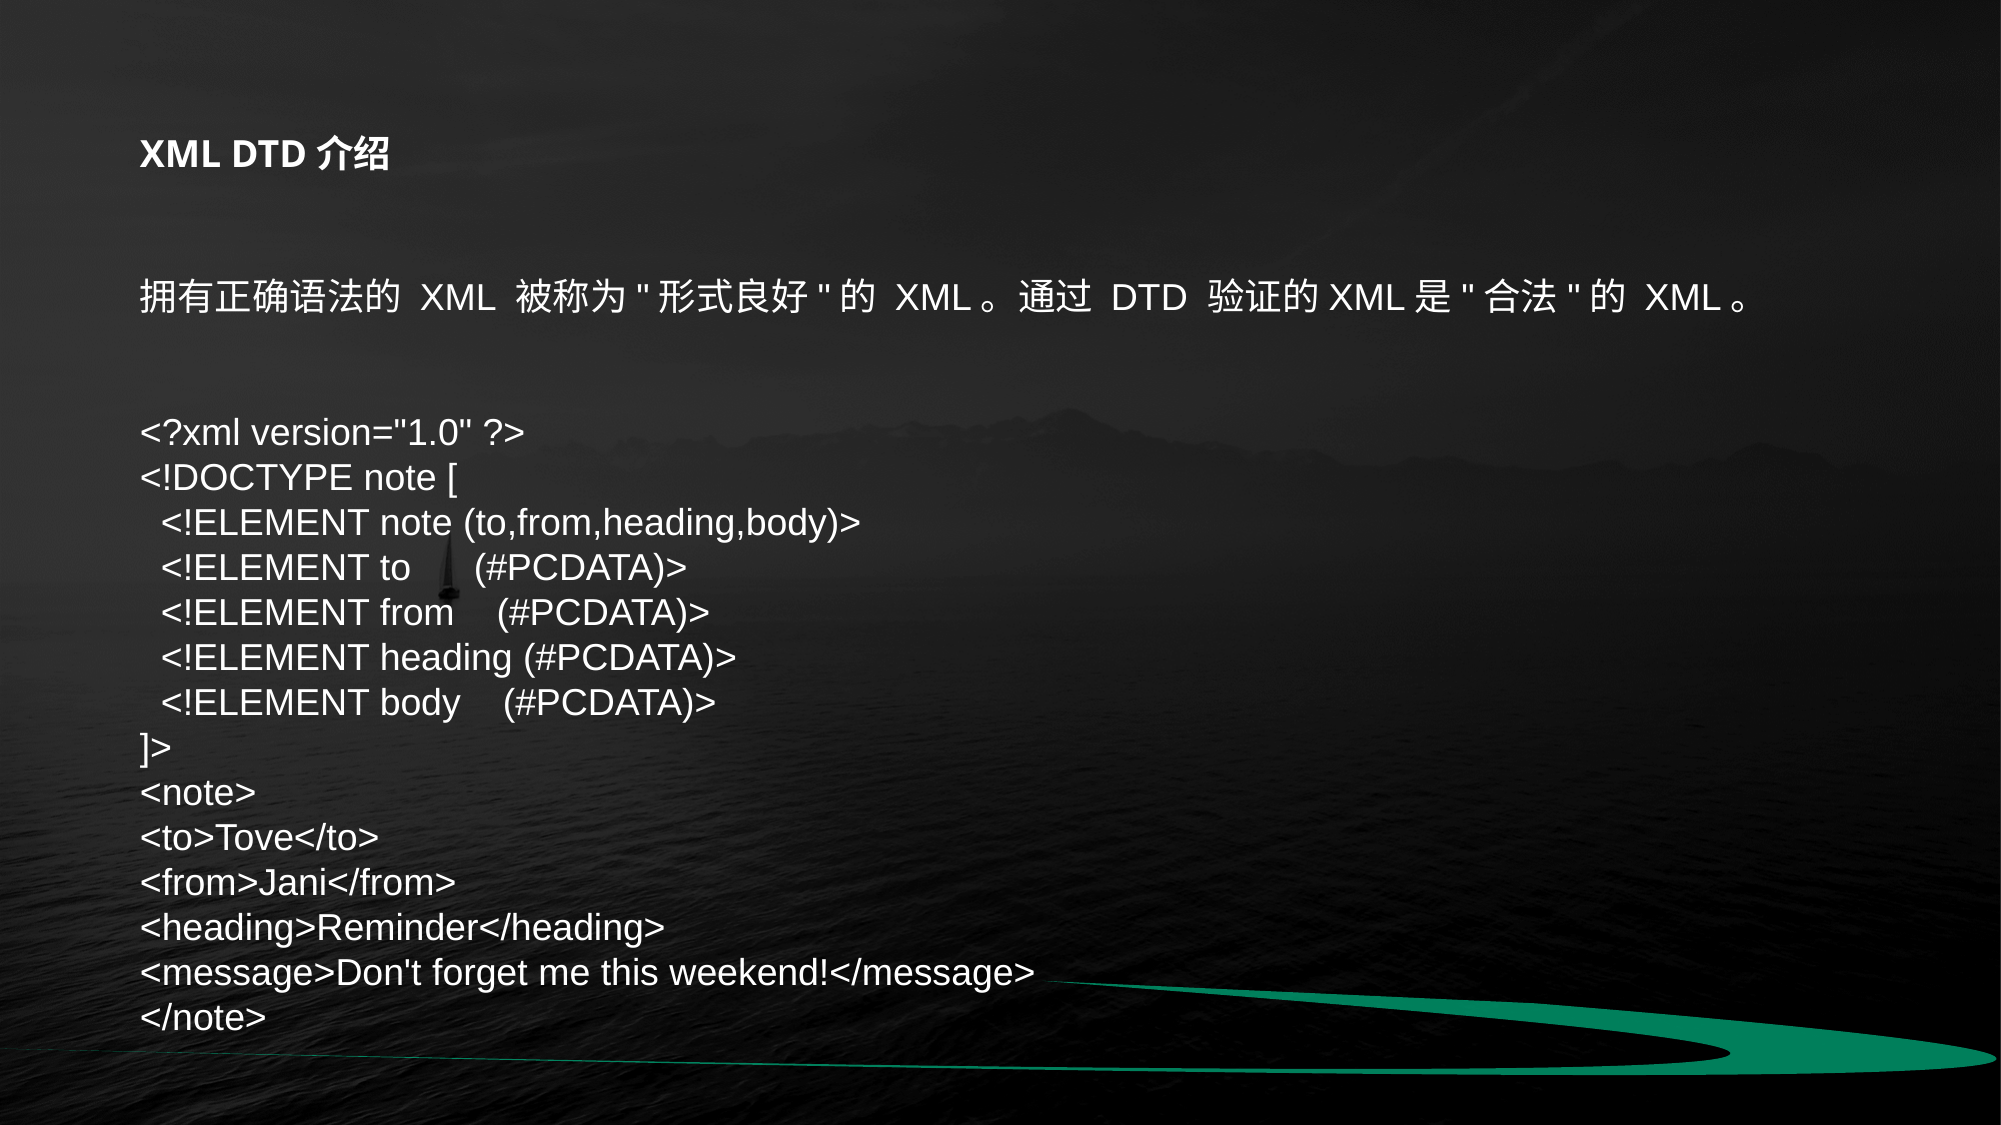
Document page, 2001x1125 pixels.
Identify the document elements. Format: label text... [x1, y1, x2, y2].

text_box 拥有正确语法的 XML 被称为"形式良好"的 XML。通过 DTD 验证的XML是"合法"的 XML。 <?xml version="1.0" ?> <!DOCTYPE note [ <!ELEMENT note (to,from,heading,body)> <!ELEMENT to (#PCDATA)> <!ELEMENT from (#PCDATA)> <!ELEMENT heading (#PCDATA)> <!ELEMENT body (#PCDATA)> ]> <note> <to>Tove</to> <from>Jani</from> <heading>Reminder</heading> <message>Don't forget me this weekend!</message> </note> [124, 265, 1864, 1046]
text_box [0, 1032, 1998, 1077]
picture [0, 0, 2001, 1125]
text_box XML DTD介绍 [124, 122, 1864, 183]
